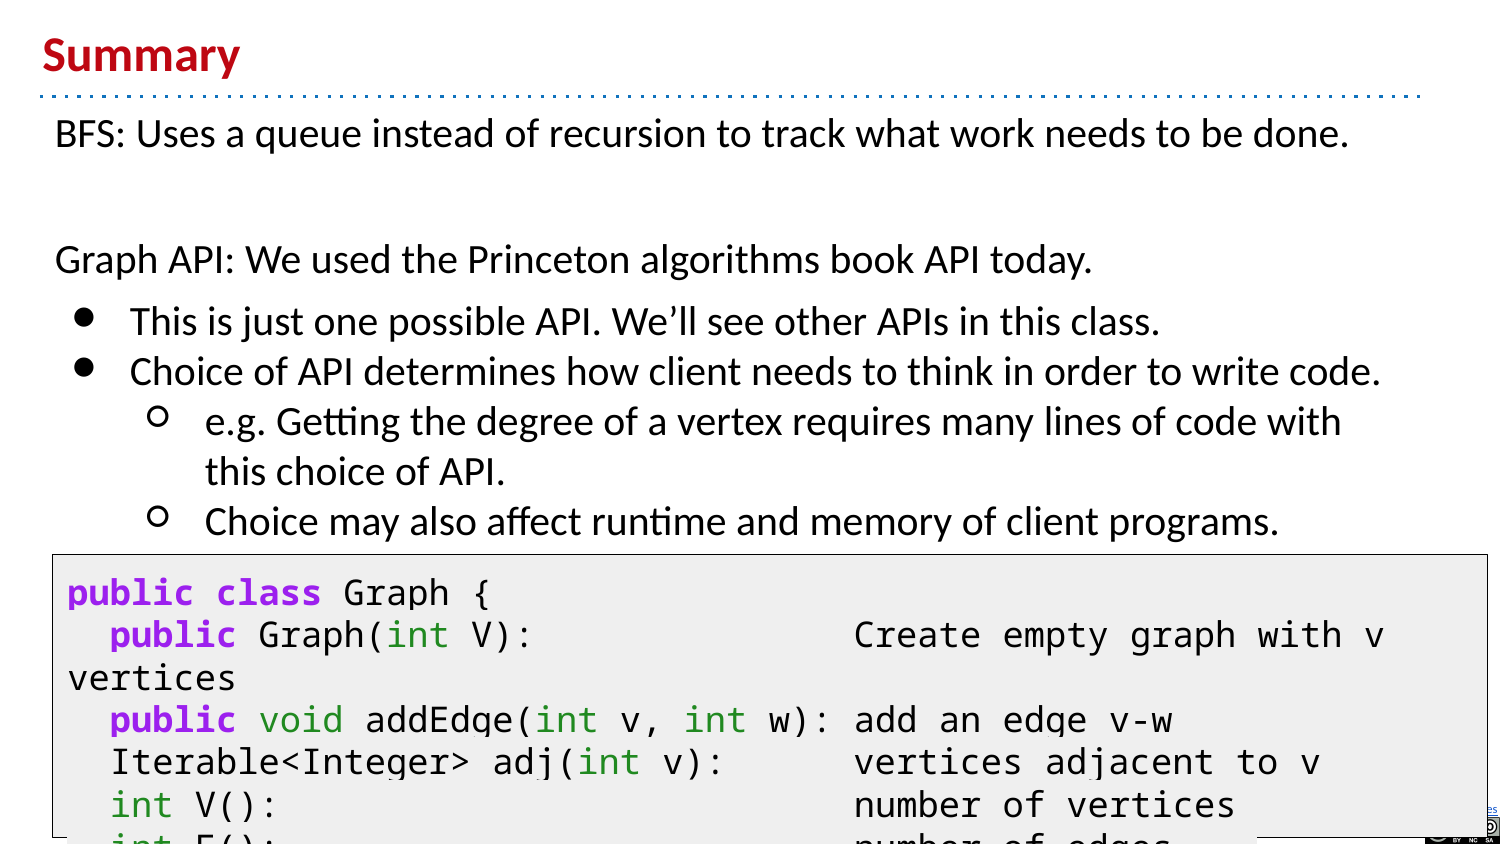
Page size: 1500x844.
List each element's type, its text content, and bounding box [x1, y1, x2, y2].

title Summary [27, 15, 1378, 97]
text_box public class Graph { public Graph(int V): Create empty graph with v vertices public void addEdge(int v, int w): add an edge v-w Iterable<Integer> adj(int v): vertices adjacent to v int V(): number of vertices int E(): number of edges ... [52, 554, 1488, 838]
list BFS: Uses a queue instead of recursion to track what work needs to be done. Graph API: We used the Princeton algorithms book API today. This is just one possible API. We’ll see other APIs in this class. Choice of API determines how client needs to think in order to write code. e.g. Getting the degree of a vertex requires many lines of code with this choice of API. Choice may also affect runtime and memory of client programs. [39, 91, 1425, 773]
picture [1425, 817, 1500, 844]
